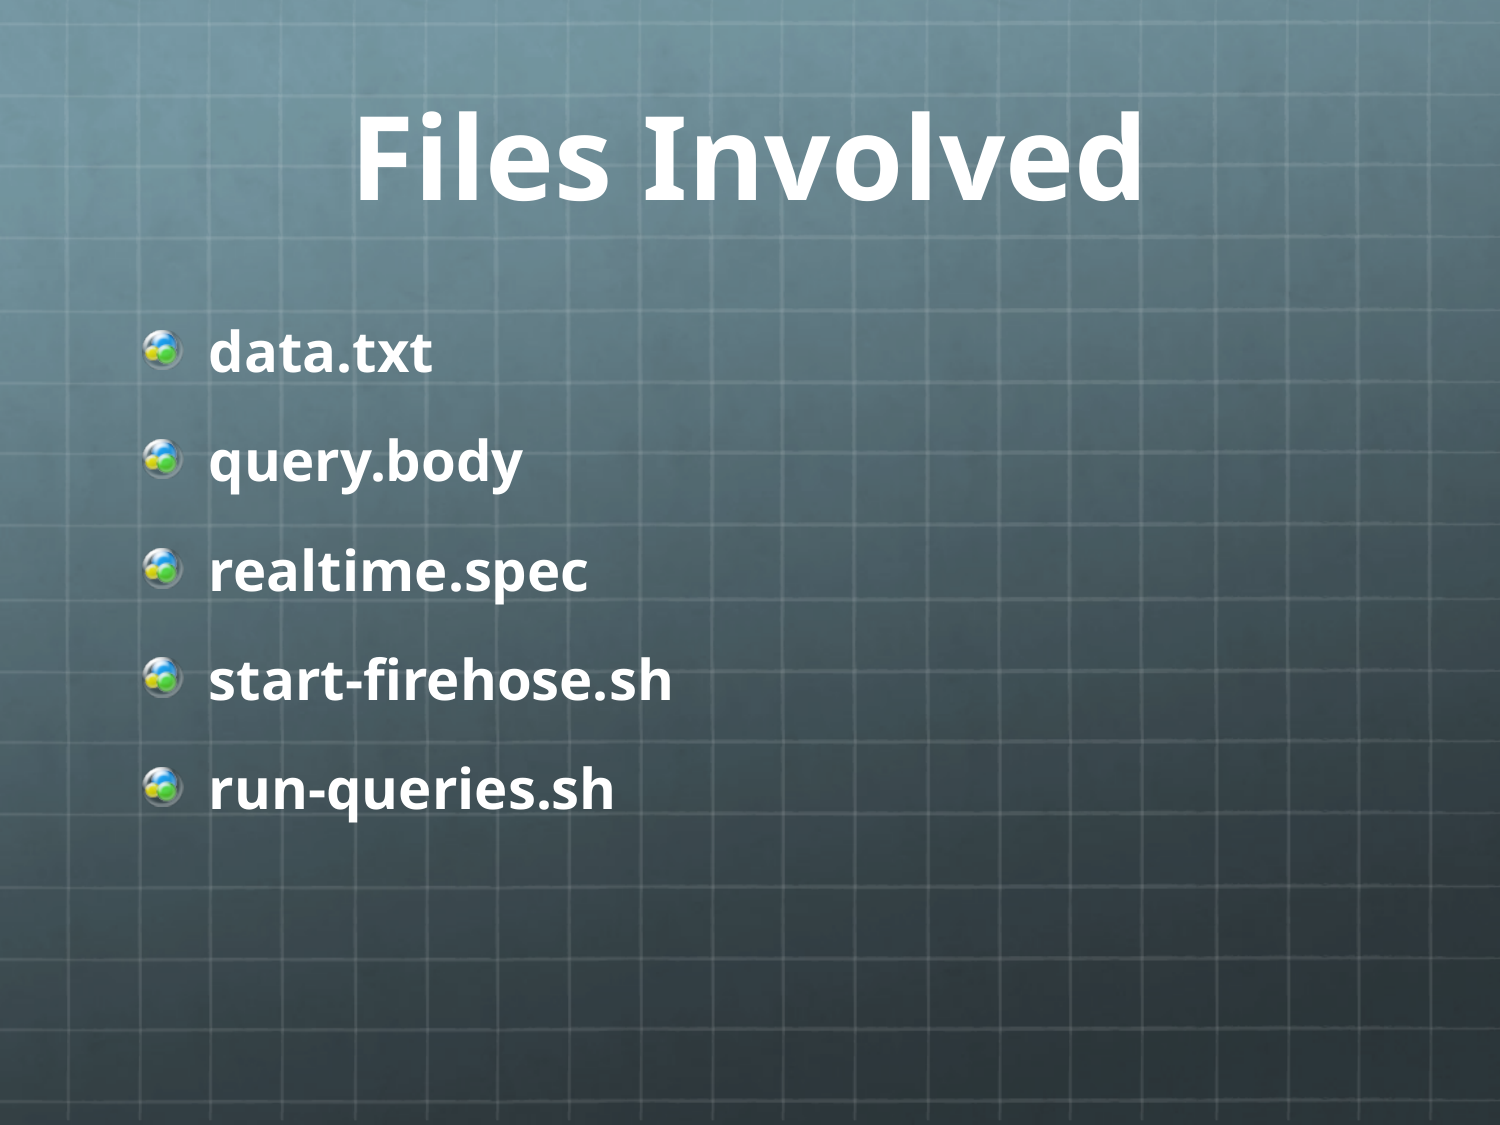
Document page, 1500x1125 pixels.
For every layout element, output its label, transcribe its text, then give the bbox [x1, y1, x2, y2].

picture [0, 0, 1500, 1125]
list data.txt query.body realtime.spec start-firehose.sh run-queries.sh [127, 308, 1372, 958]
title Files Involved [127, 17, 1372, 289]
